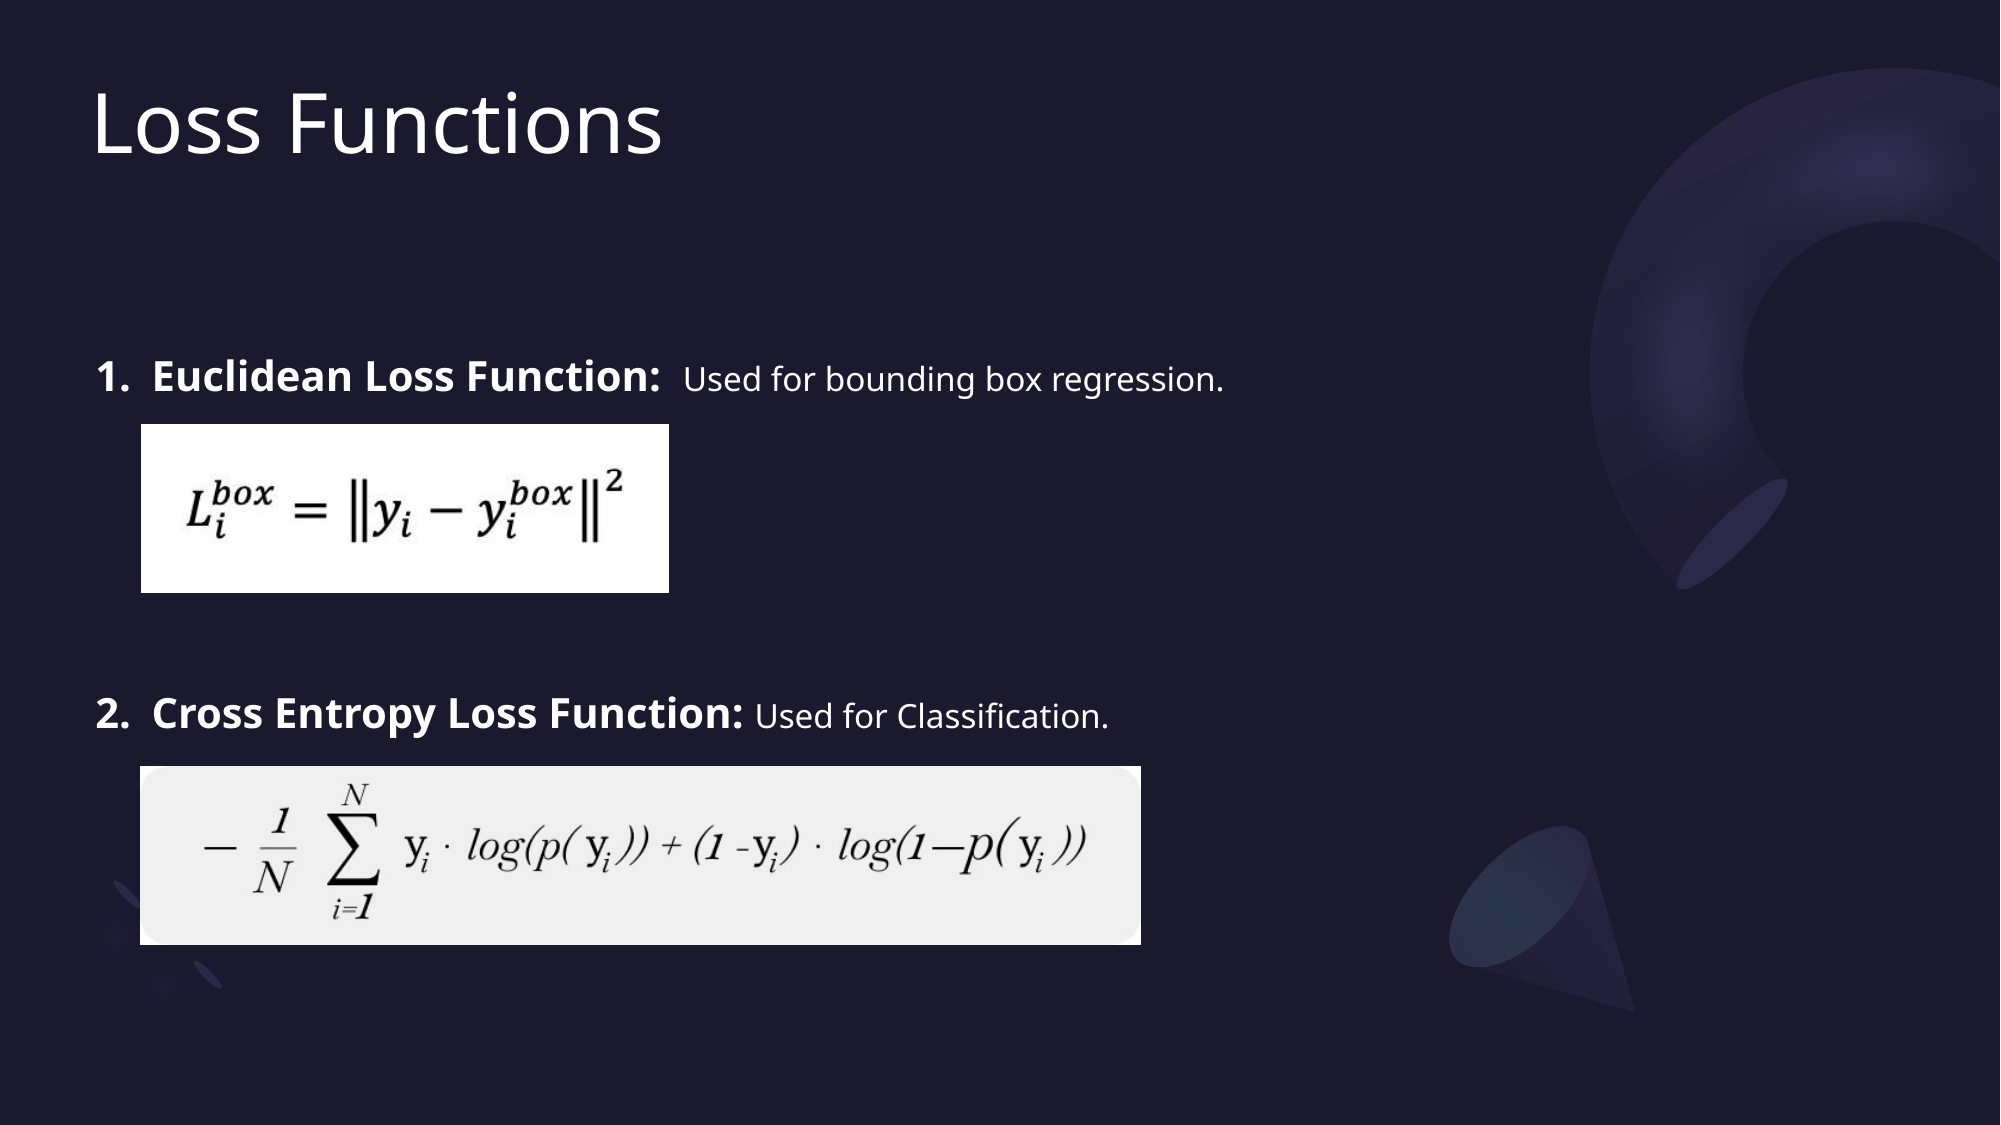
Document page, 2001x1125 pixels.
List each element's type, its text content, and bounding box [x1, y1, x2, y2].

picture [140, 766, 1141, 946]
picture [140, 424, 670, 593]
list Euclidean Loss Function: Used for bounding box regression. Cross Entropy Loss Function: Used for Classification. [95, 345, 1397, 998]
title Loss Functions [90, 81, 1397, 320]
